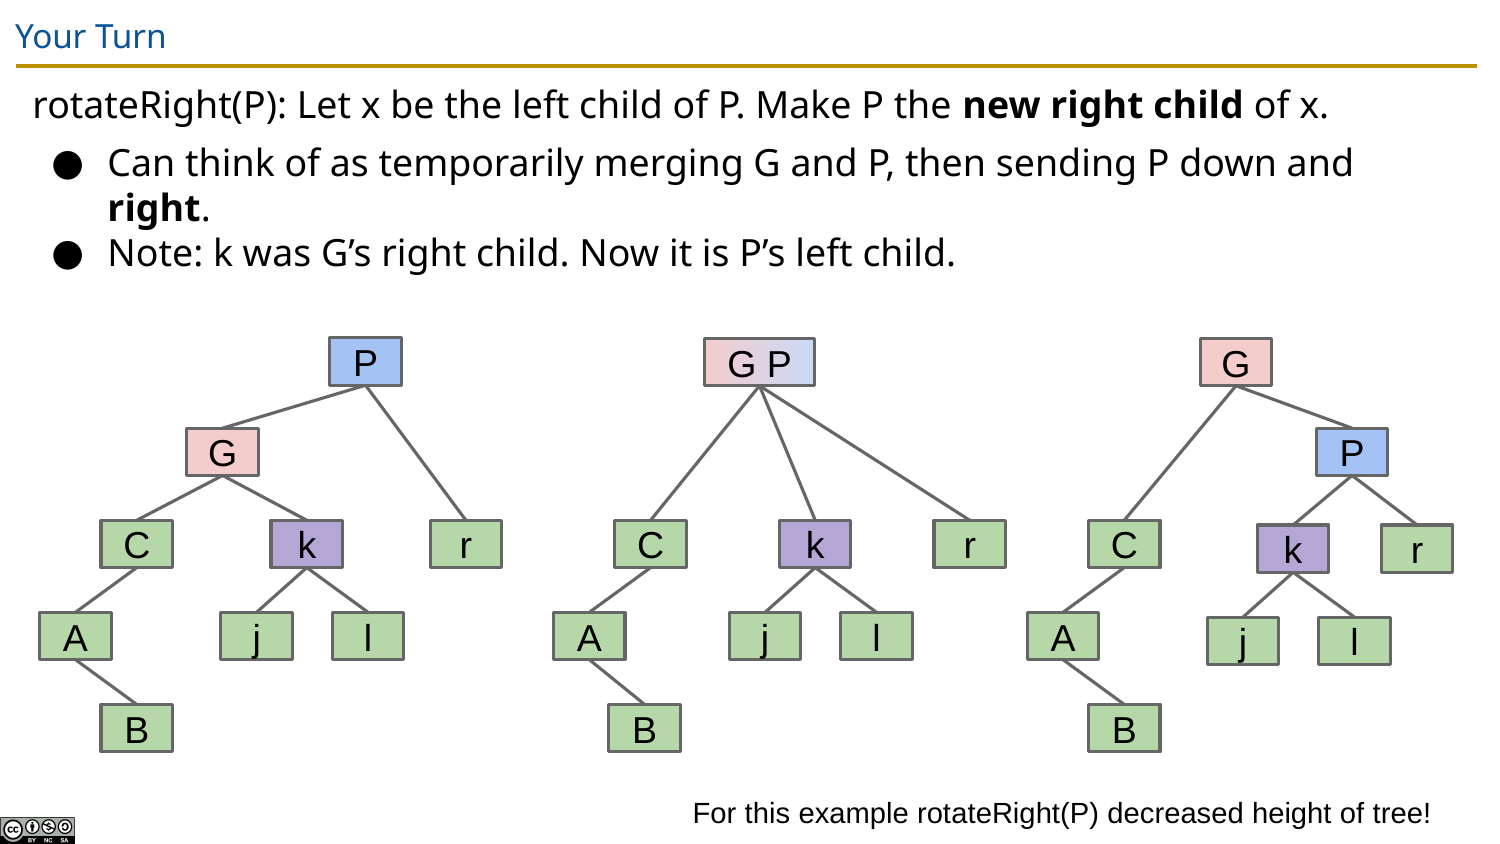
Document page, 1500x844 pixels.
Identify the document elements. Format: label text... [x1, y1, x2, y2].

text_box B [101, 704, 173, 752]
picture [0, 817, 75, 844]
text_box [75, 659, 137, 705]
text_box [1062, 567, 1125, 613]
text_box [256, 567, 304, 613]
text_box j [1207, 617, 1279, 665]
text_box l [1318, 617, 1391, 665]
text_box j [729, 612, 801, 660]
text_box r [430, 520, 502, 568]
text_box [1292, 572, 1355, 618]
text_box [222, 384, 366, 429]
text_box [365, 384, 467, 521]
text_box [814, 567, 877, 613]
text_box l [332, 612, 404, 660]
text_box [75, 567, 137, 613]
text_box G [186, 428, 259, 473]
text_box B [608, 704, 681, 752]
text_box A [553, 612, 625, 660]
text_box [589, 659, 645, 705]
text_box For this example rotateRight(P) decreased height of tree! [677, 779, 1498, 844]
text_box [136, 475, 220, 521]
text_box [1235, 385, 1353, 429]
text_box C [614, 520, 687, 568]
text_box k [271, 520, 343, 565]
text_box P [329, 337, 402, 383]
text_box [1292, 475, 1349, 526]
text_box A [1027, 612, 1099, 660]
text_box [1242, 572, 1290, 618]
text_box A [39, 612, 112, 660]
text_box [589, 567, 651, 613]
text_box k [1257, 524, 1329, 570]
text_box C [1088, 520, 1160, 568]
text_box P [1316, 428, 1388, 473]
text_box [1062, 659, 1125, 705]
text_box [306, 567, 369, 613]
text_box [650, 385, 756, 521]
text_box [1351, 475, 1418, 526]
text_box k [779, 530, 851, 565]
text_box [222, 475, 308, 521]
text_box j [220, 612, 293, 660]
text_box r [1381, 524, 1453, 573]
text_box G P [704, 338, 815, 384]
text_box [1124, 385, 1237, 521]
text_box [764, 567, 812, 613]
title Your Turn [0, 0, 1398, 65]
text_box C [101, 520, 173, 568]
text_box G [1200, 338, 1272, 384]
text_box r [934, 520, 1006, 568]
text_box l [840, 612, 913, 660]
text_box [759, 385, 970, 521]
text_box B [1088, 704, 1160, 752]
list rotateRight(P): Let x be the left child of P. Make P the new right child of x. Can think of as temporarily merging G and P, then sending P down and right. Note: k was G’s right child. Now it is P’s left child. [17, 65, 1416, 272]
